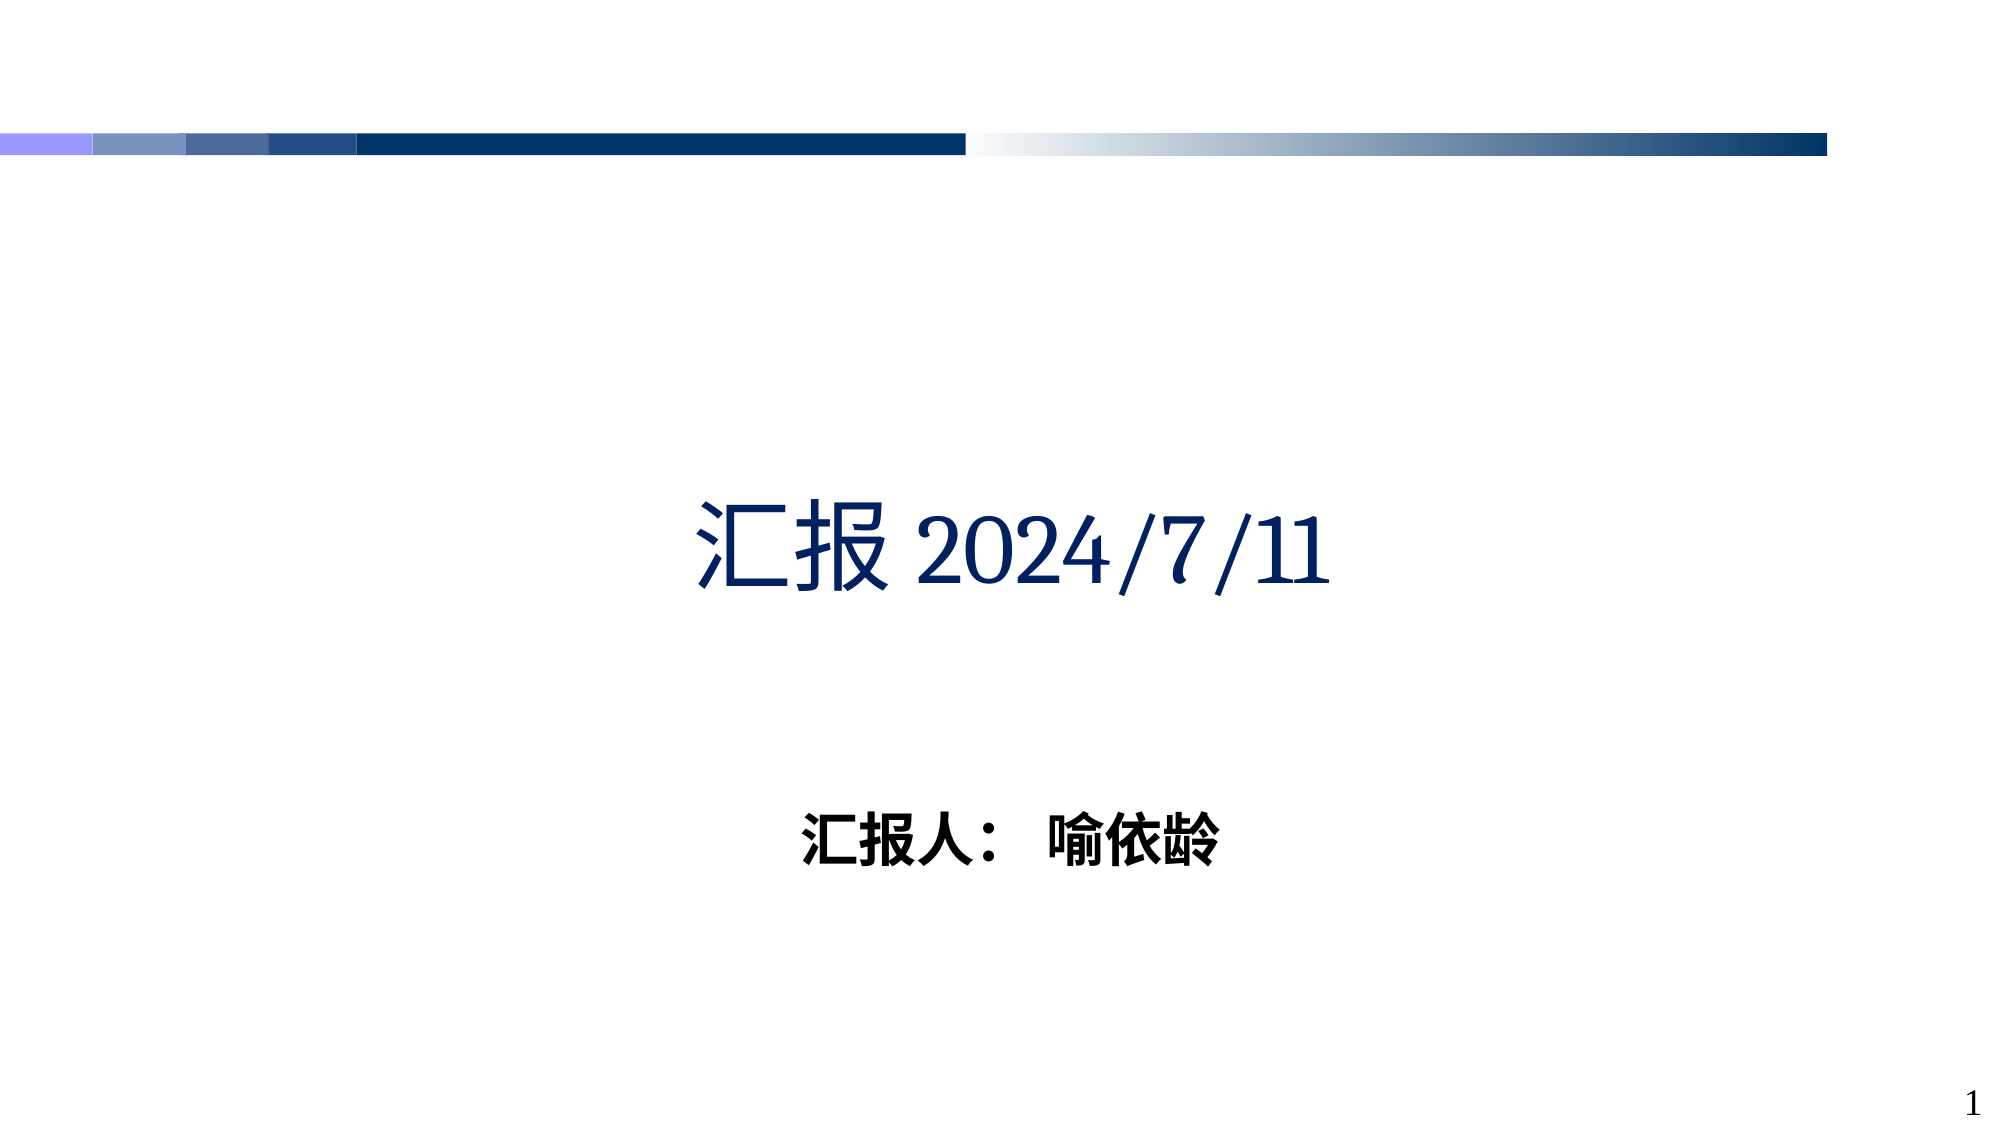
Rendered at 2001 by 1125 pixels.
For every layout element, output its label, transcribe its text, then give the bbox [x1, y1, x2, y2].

text_box 汇报2024/7/11 [443, 476, 1578, 782]
text_box 汇报人： 喻依龄 [709, 795, 1312, 881]
